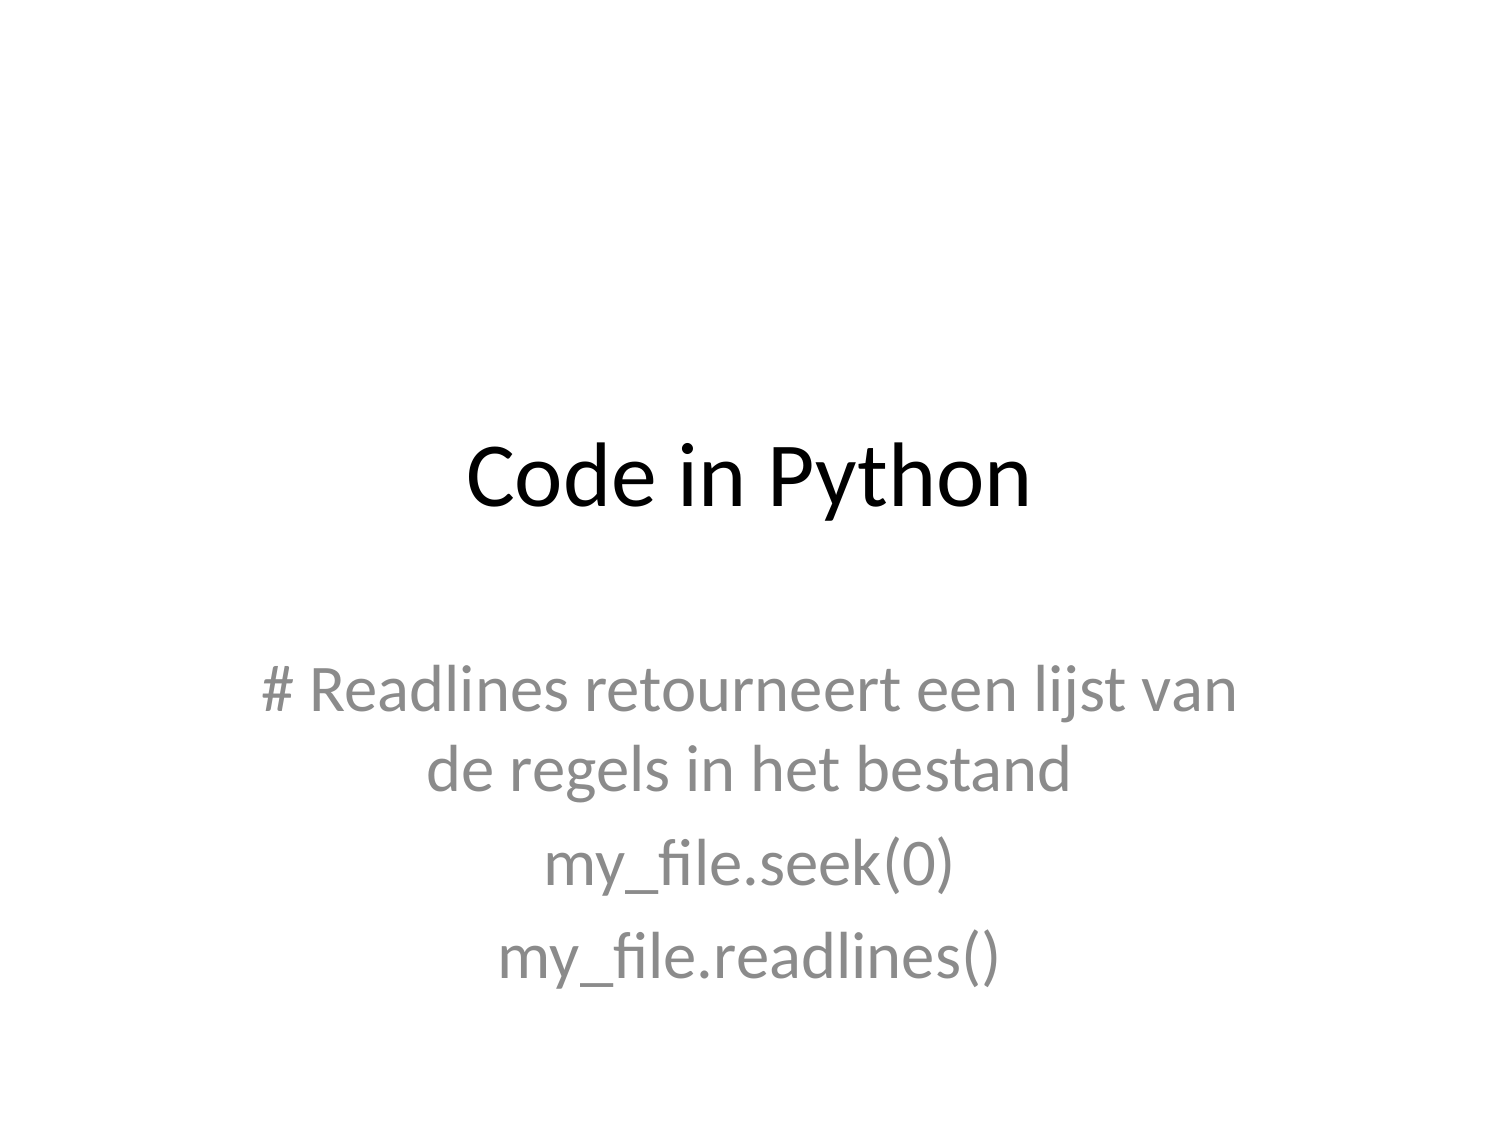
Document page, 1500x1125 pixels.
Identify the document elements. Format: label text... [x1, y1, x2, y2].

subtitle # Readlines retourneert een lijst van de regels in het bestand my_file.seek(0) my_file.readlines() [225, 637, 1275, 925]
title Code in Python [112, 349, 1388, 591]
